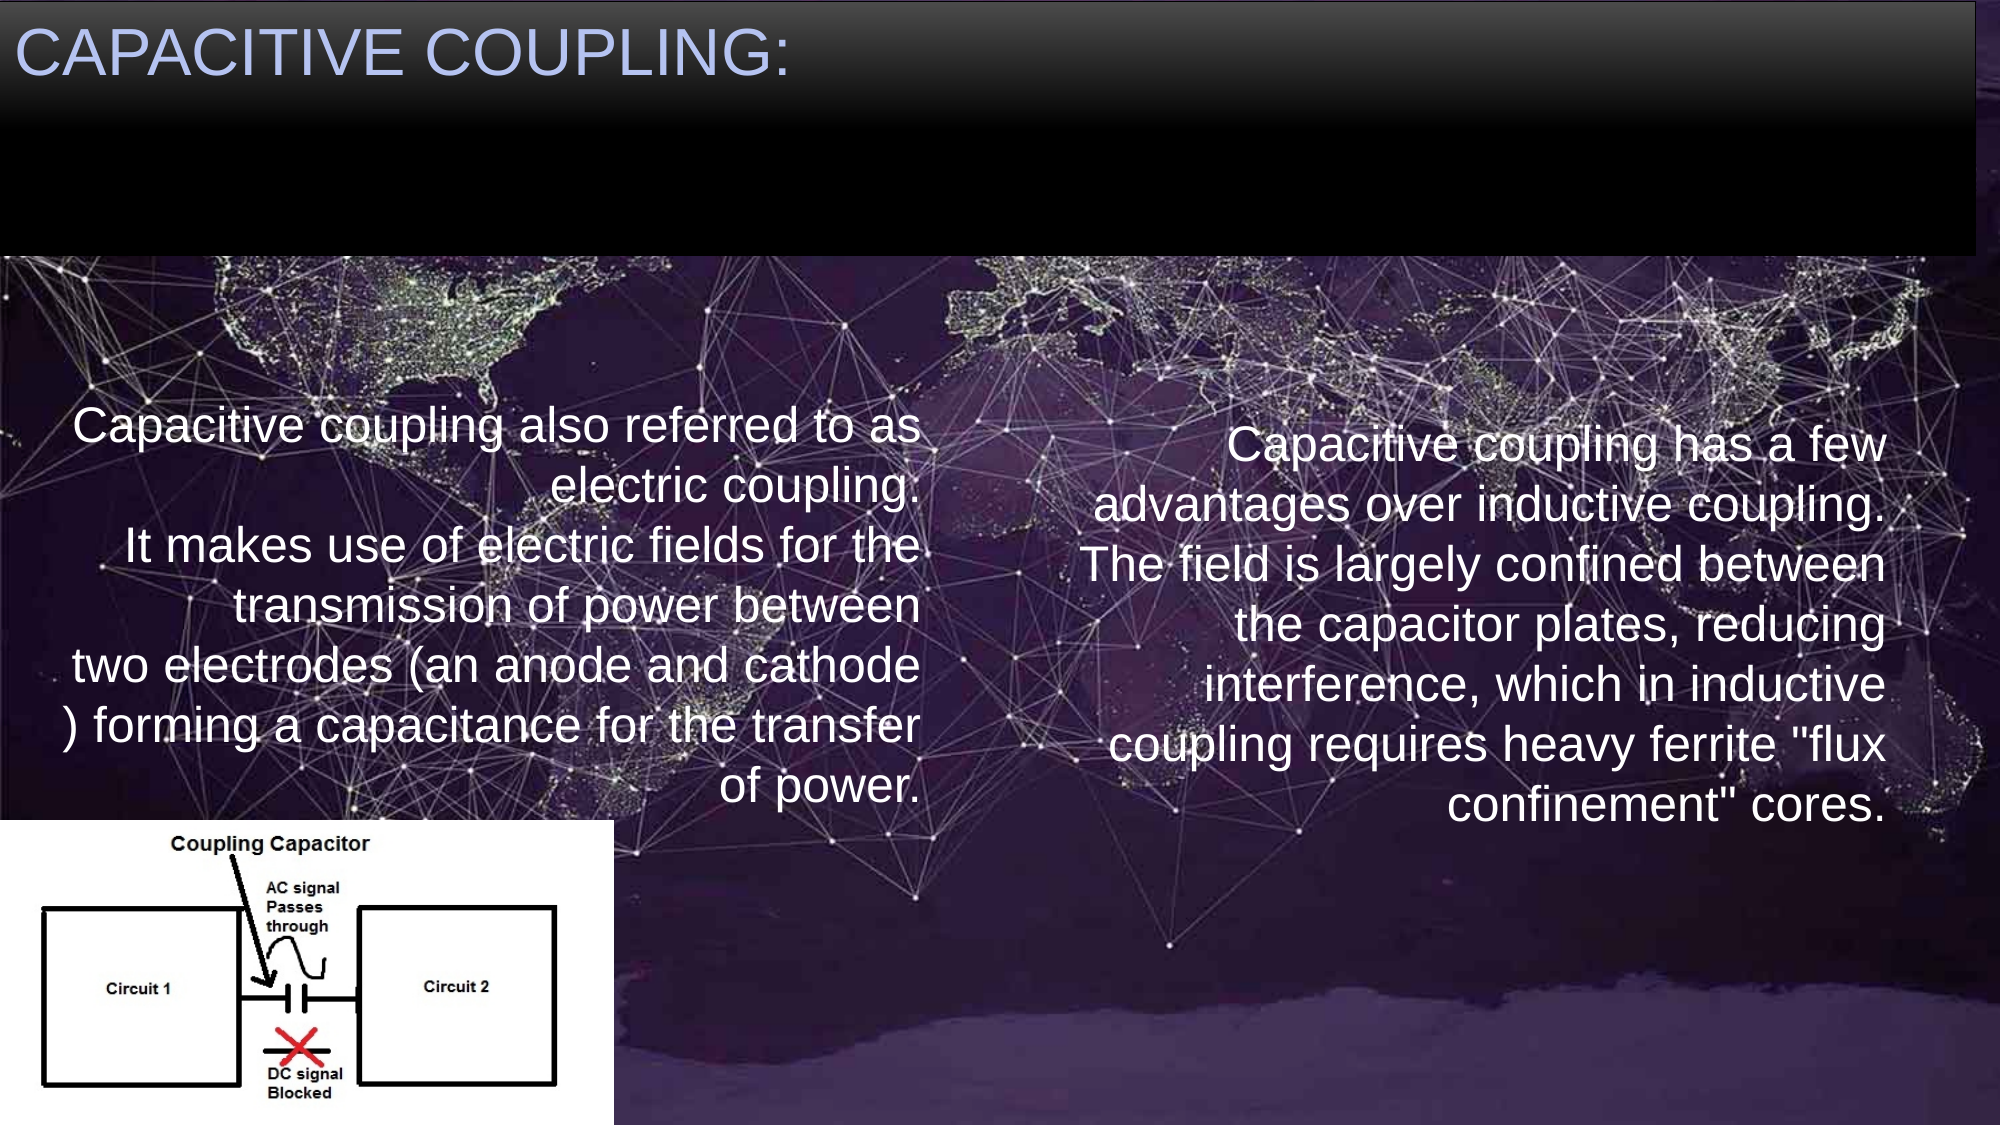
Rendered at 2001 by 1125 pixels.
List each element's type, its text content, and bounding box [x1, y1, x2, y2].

text_box CAPACITIVE COUPLING: [0, 1, 1976, 256]
text_box Capacitive coupling also referred to as electric coupling. It makes use of electric fields for the transmission of power between two electrodes (an anode and cathode) forming a capacitance for the transfer of power. [53, 392, 926, 873]
text_box Capacitive coupling has a few advantages over inductive coupling. The field is largely confined between the capacitor plates, reducing interference, which in inductive coupling requires heavy ferrite "flux confinement" cores. [1018, 411, 1891, 1012]
picture [0, 0, 2000, 1125]
